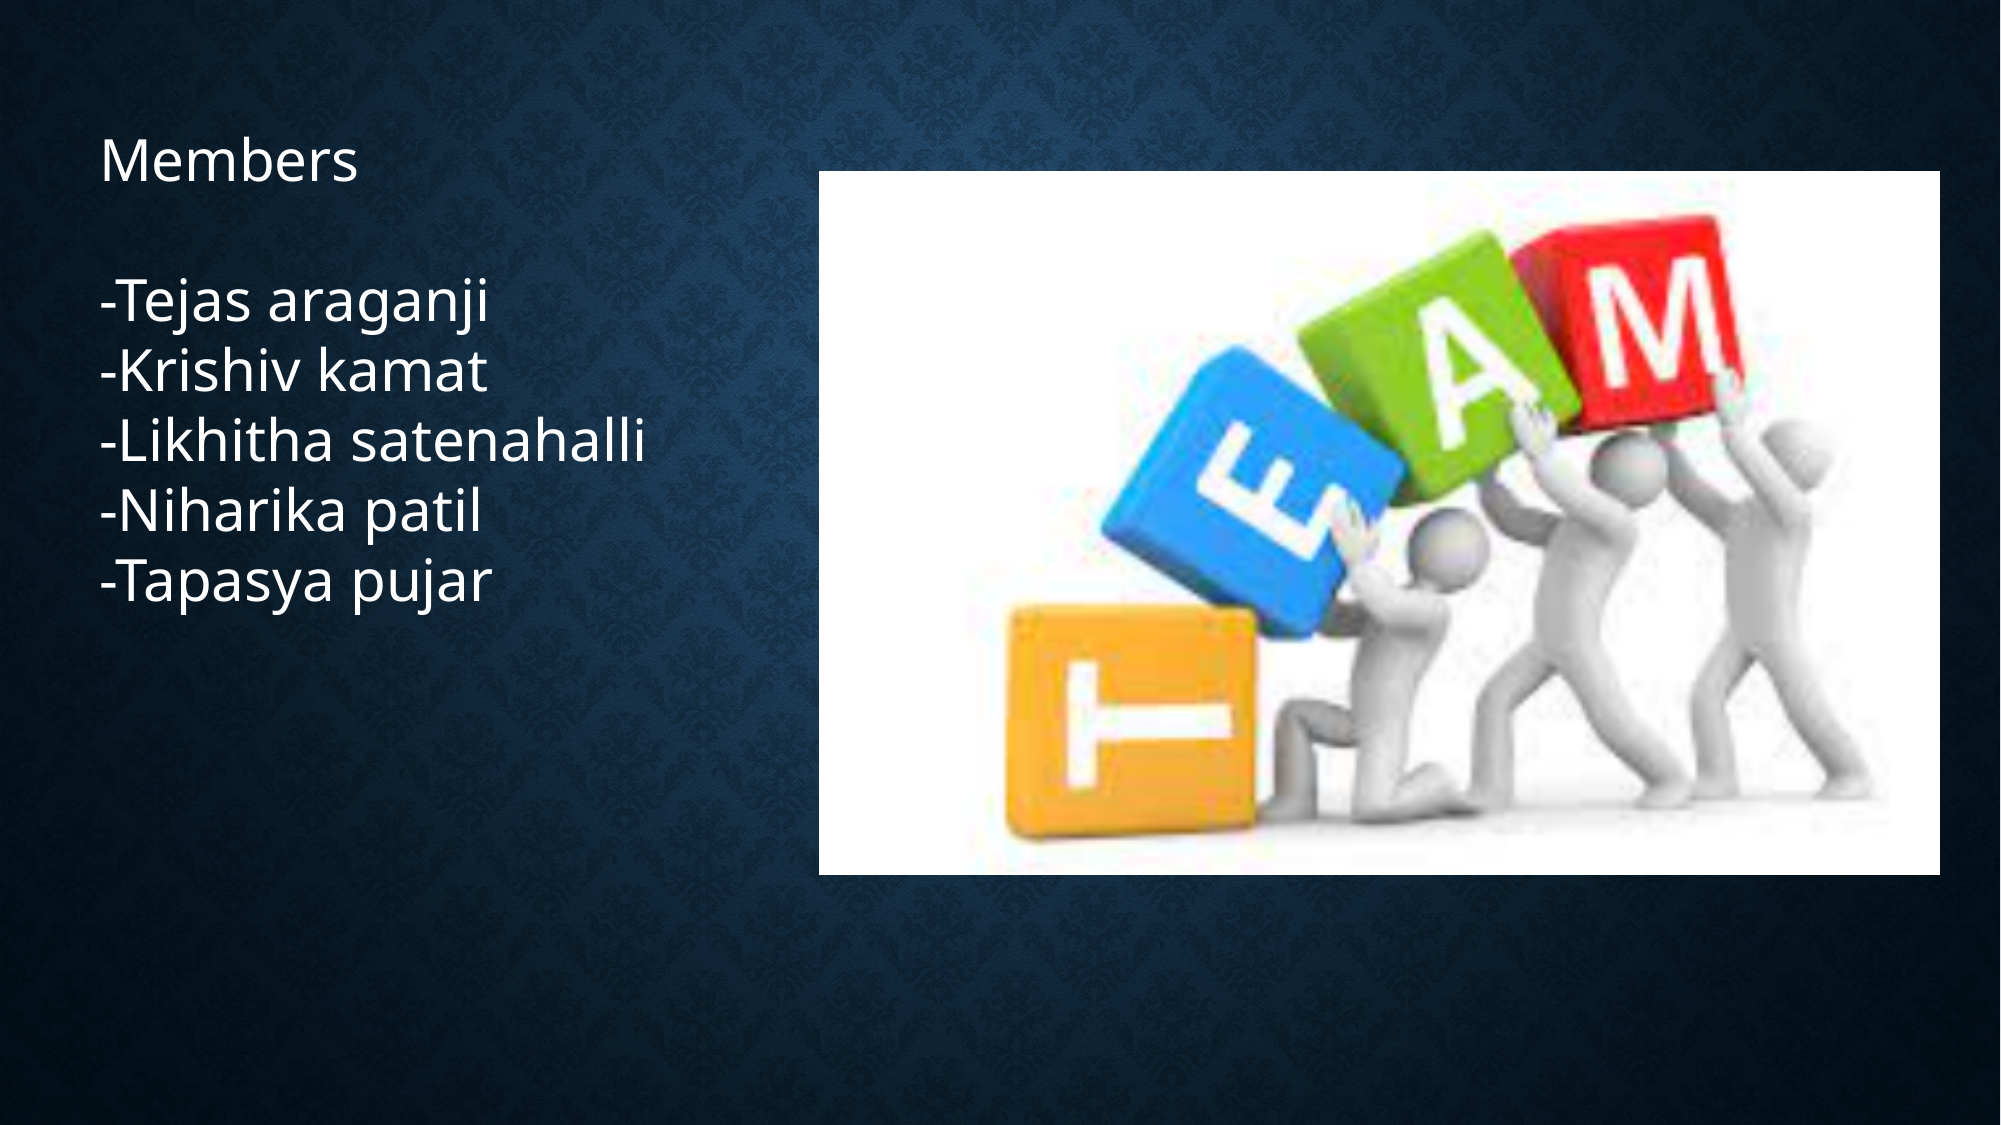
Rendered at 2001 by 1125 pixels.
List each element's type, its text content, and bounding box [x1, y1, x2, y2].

text_box Members -Tejas araganji -Krishiv kamat -Likhitha satenahalli -Niharika patil -Tapasya pujar [84, 115, 732, 621]
picture [818, 171, 1941, 876]
